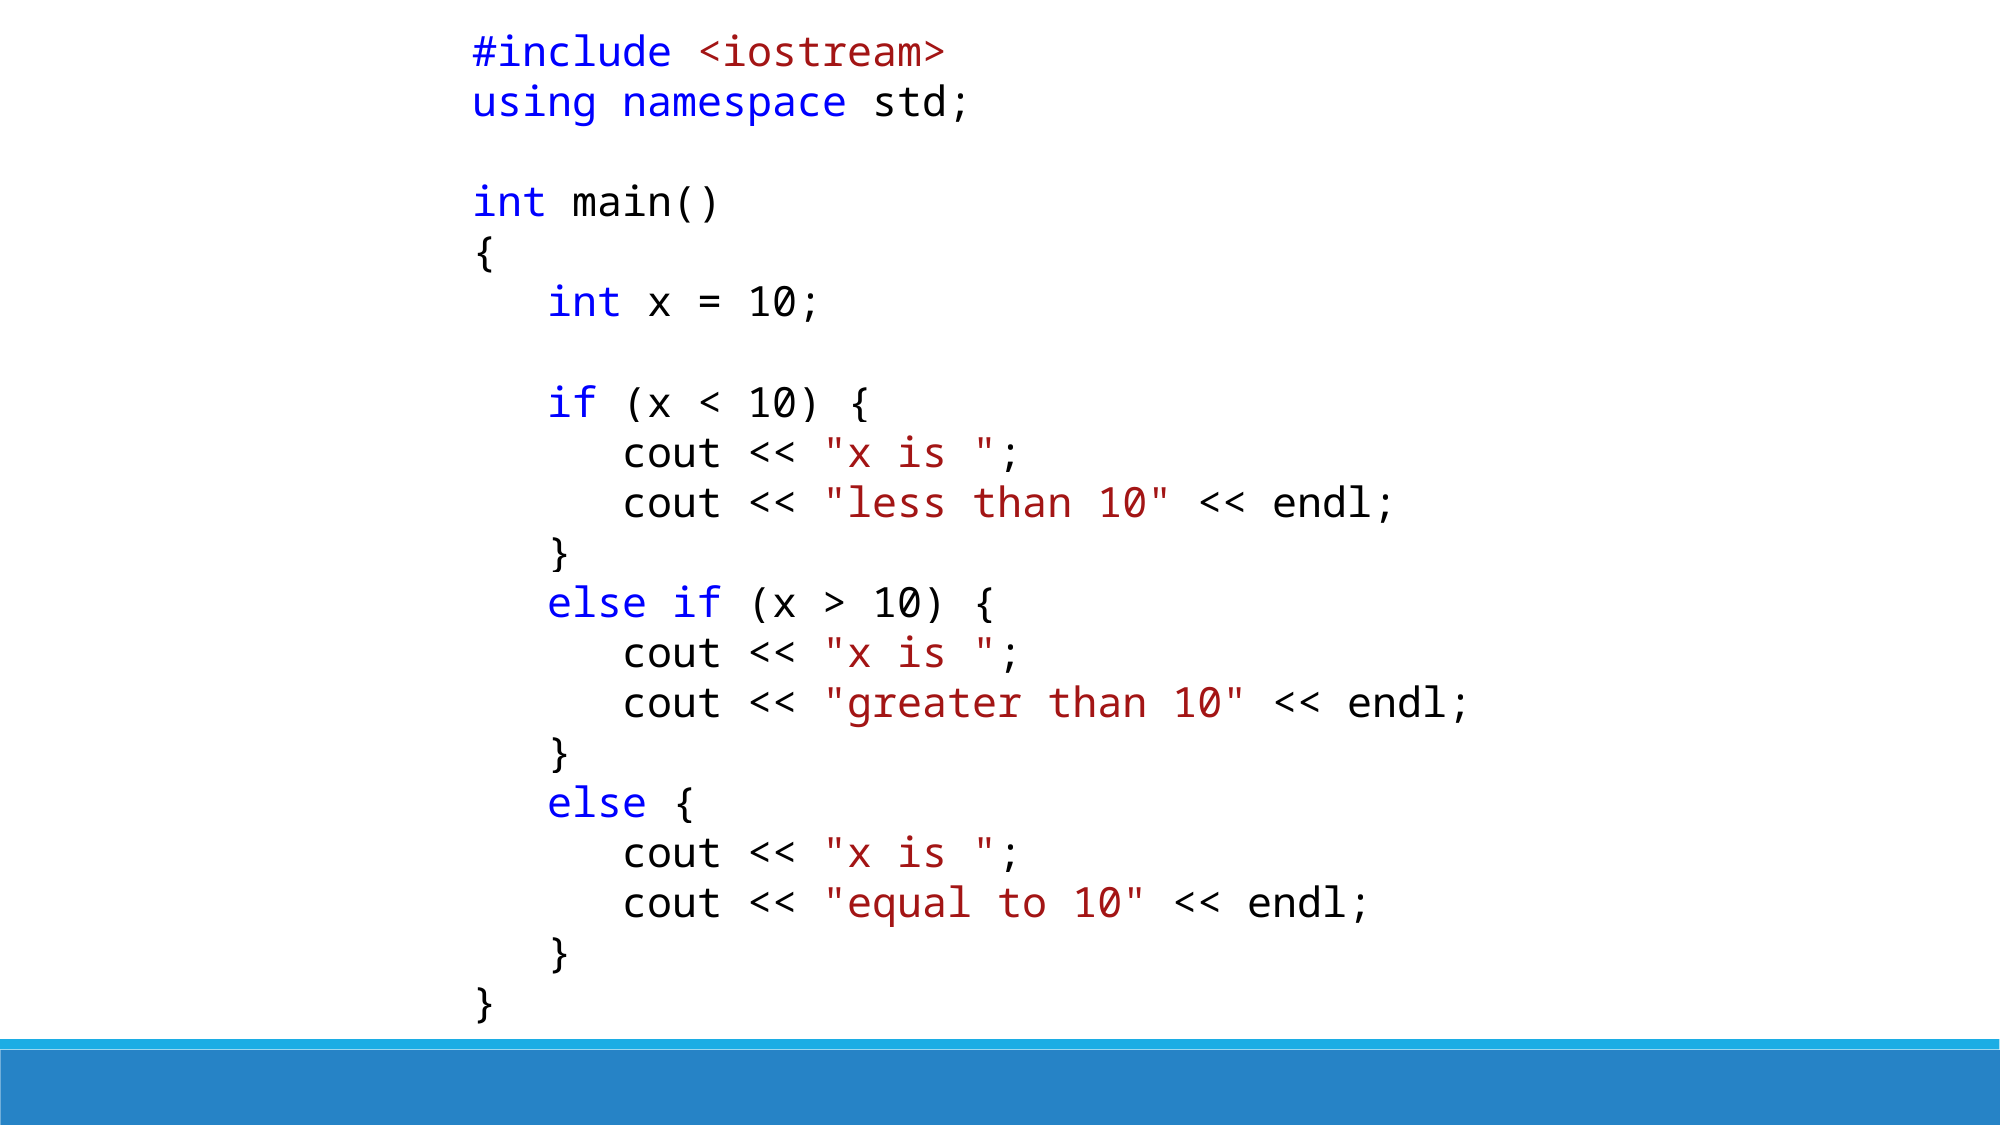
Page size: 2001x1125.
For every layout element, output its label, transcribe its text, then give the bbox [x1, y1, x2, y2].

text_box #include <iostream> using namespace std; int main() { int x = 10; if (x < 10) { cout << "x is "; cout << "less than 10" << endl; } else if (x > 10) { cout << "x is "; cout << "greater than 10" << endl; } else { cout << "x is "; cout << "equal to 10" << endl; } } [457, 17, 1660, 1033]
